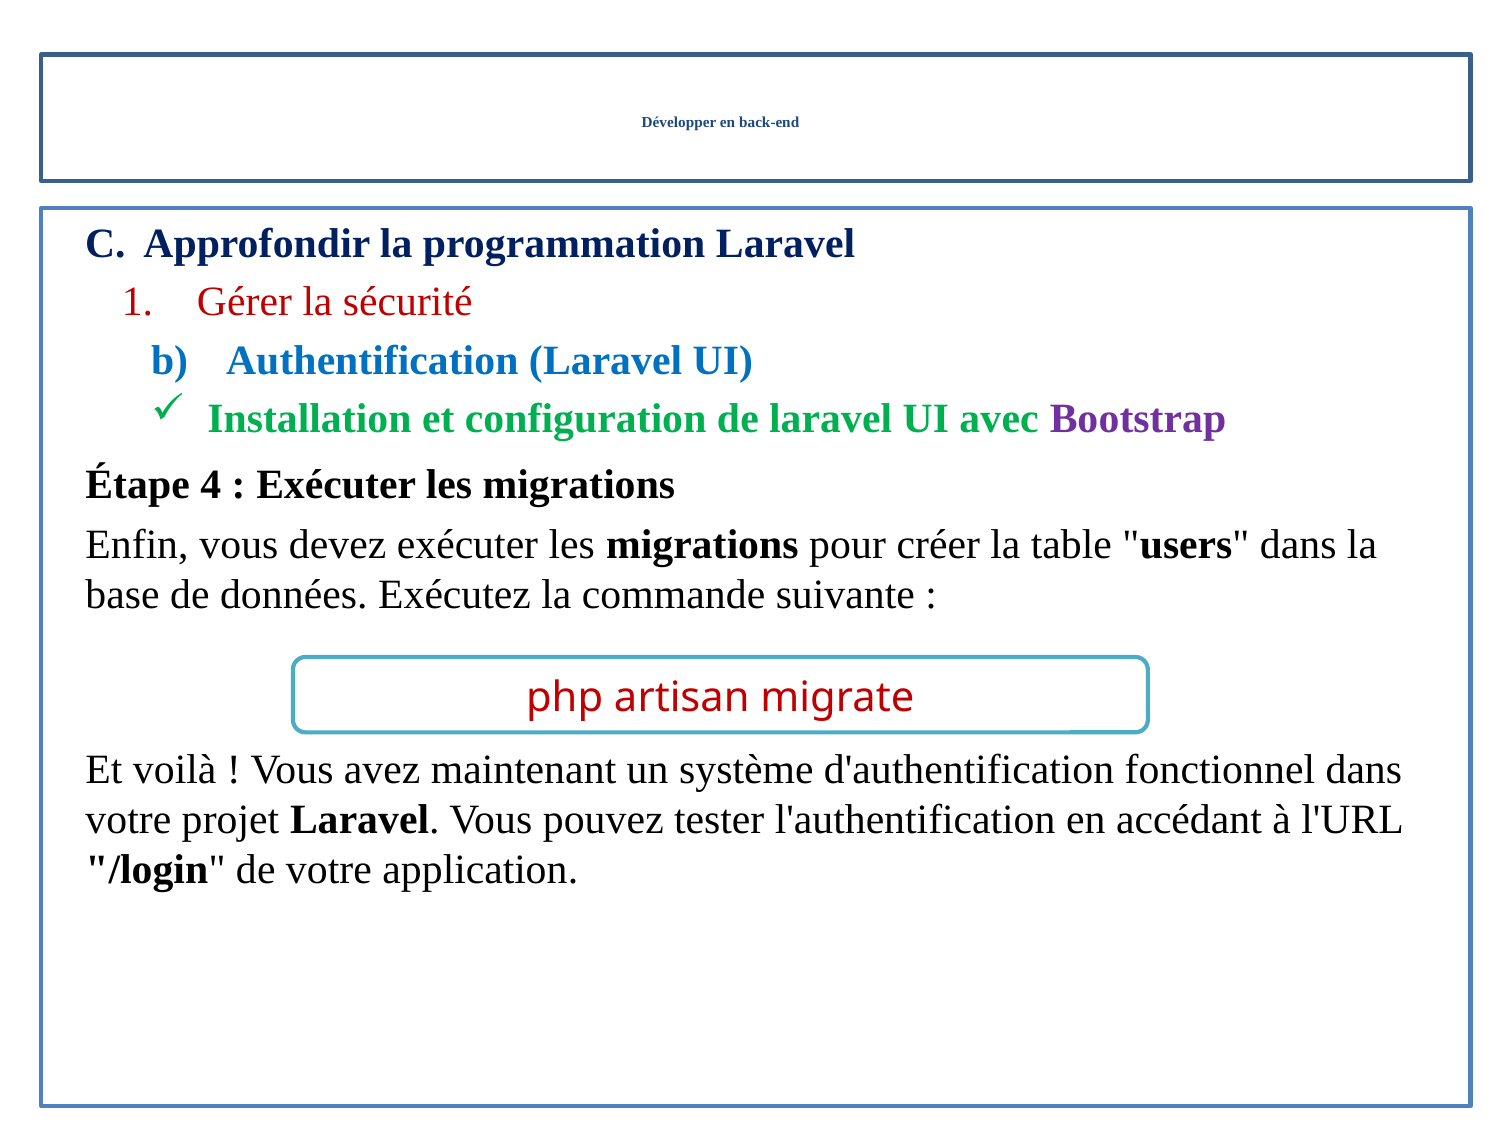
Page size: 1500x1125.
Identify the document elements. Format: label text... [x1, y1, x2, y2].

title Développer en back-end [100, 68, 1341, 168]
text_box php artisan migrate [290, 654, 1151, 735]
text_box [39, 52, 1473, 183]
list Approfondir la programmation Laravel Gérer la sécurité Authentification (Laravel UI) Installation et configuration de laravel UI avec Bootstrap Étape 4 : Exécuter les migrations Enfin, vous devez exécuter les migrations pour créer la table "users" dans la base de données. Exécutez la commande suivante : Et voilà ! Vous avez maintenant un système d'authentification fonctionnel dans votre projet Laravel. Vous pouvez tester l'authentification en accédant à l'URL "/login" de votre application. [39, 206, 1473, 1108]
